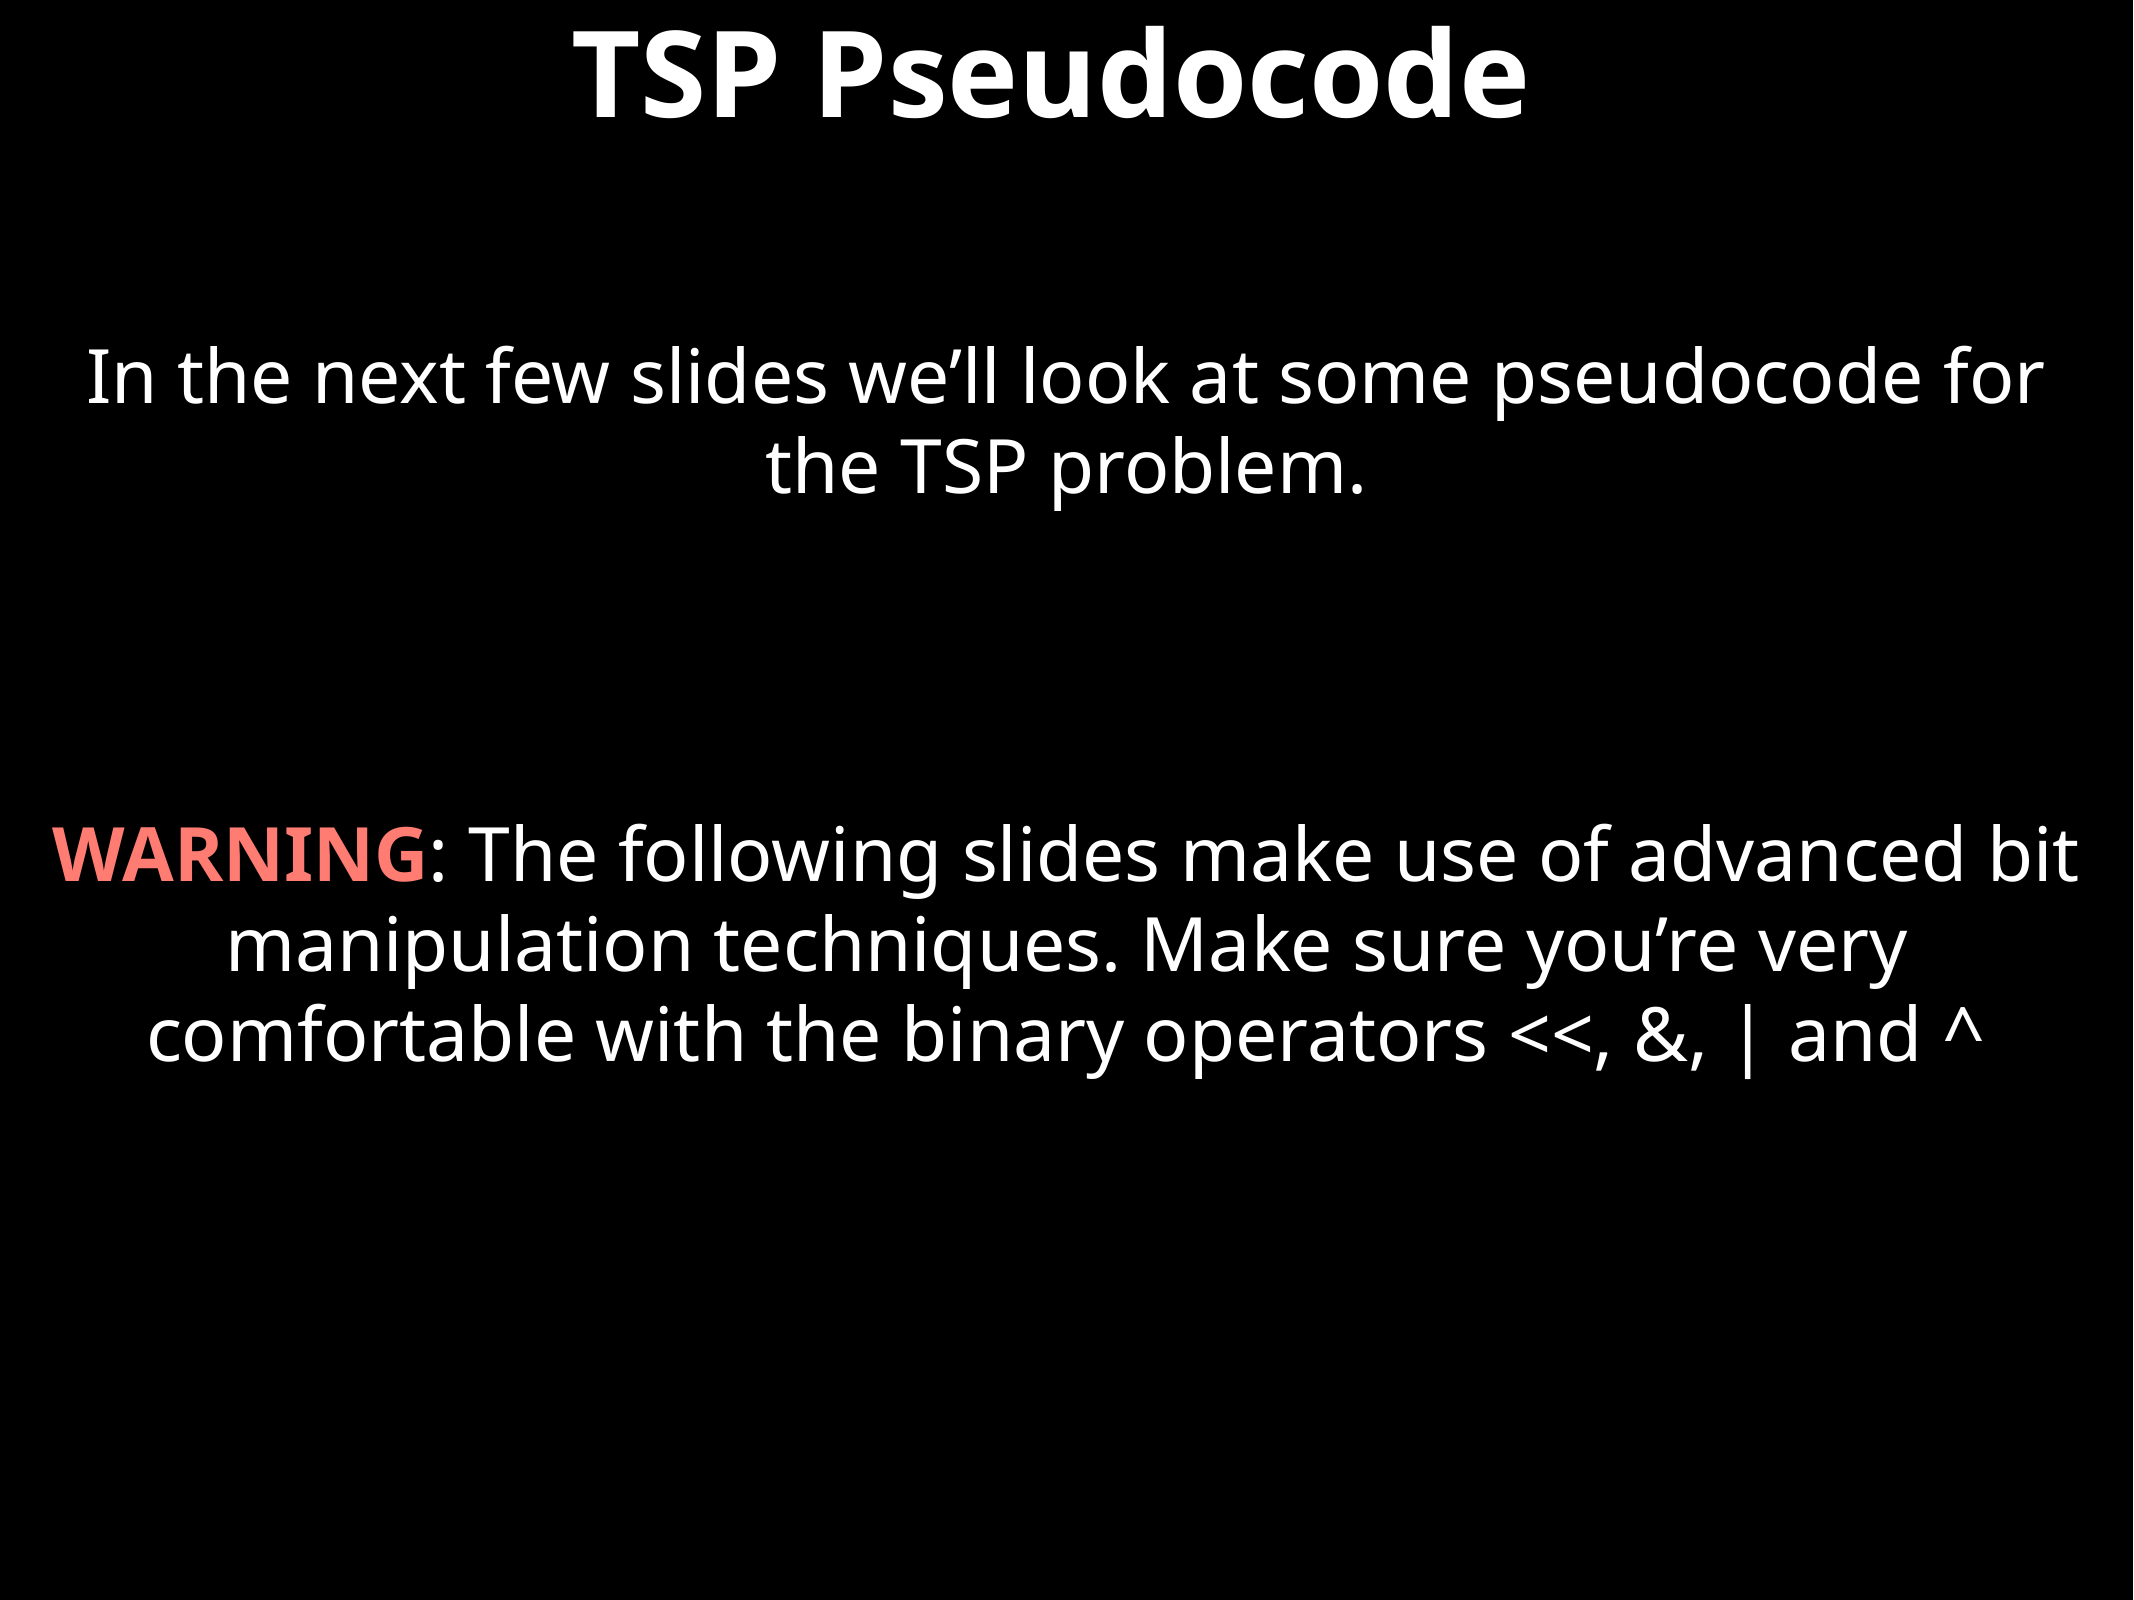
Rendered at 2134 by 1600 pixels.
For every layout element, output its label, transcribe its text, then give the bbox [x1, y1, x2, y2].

title TSP Pseudocode [155, 0, 1978, 148]
text_box WARNING: The following slides make use of advanced bit manipulation techniques. Make sure you’re very comfortable with the binary operators <<, &, | and ^ [18, 690, 2115, 1193]
text_box In the next few slides we’ll look at some pseudocode for the TSP problem. [57, 248, 2077, 590]
